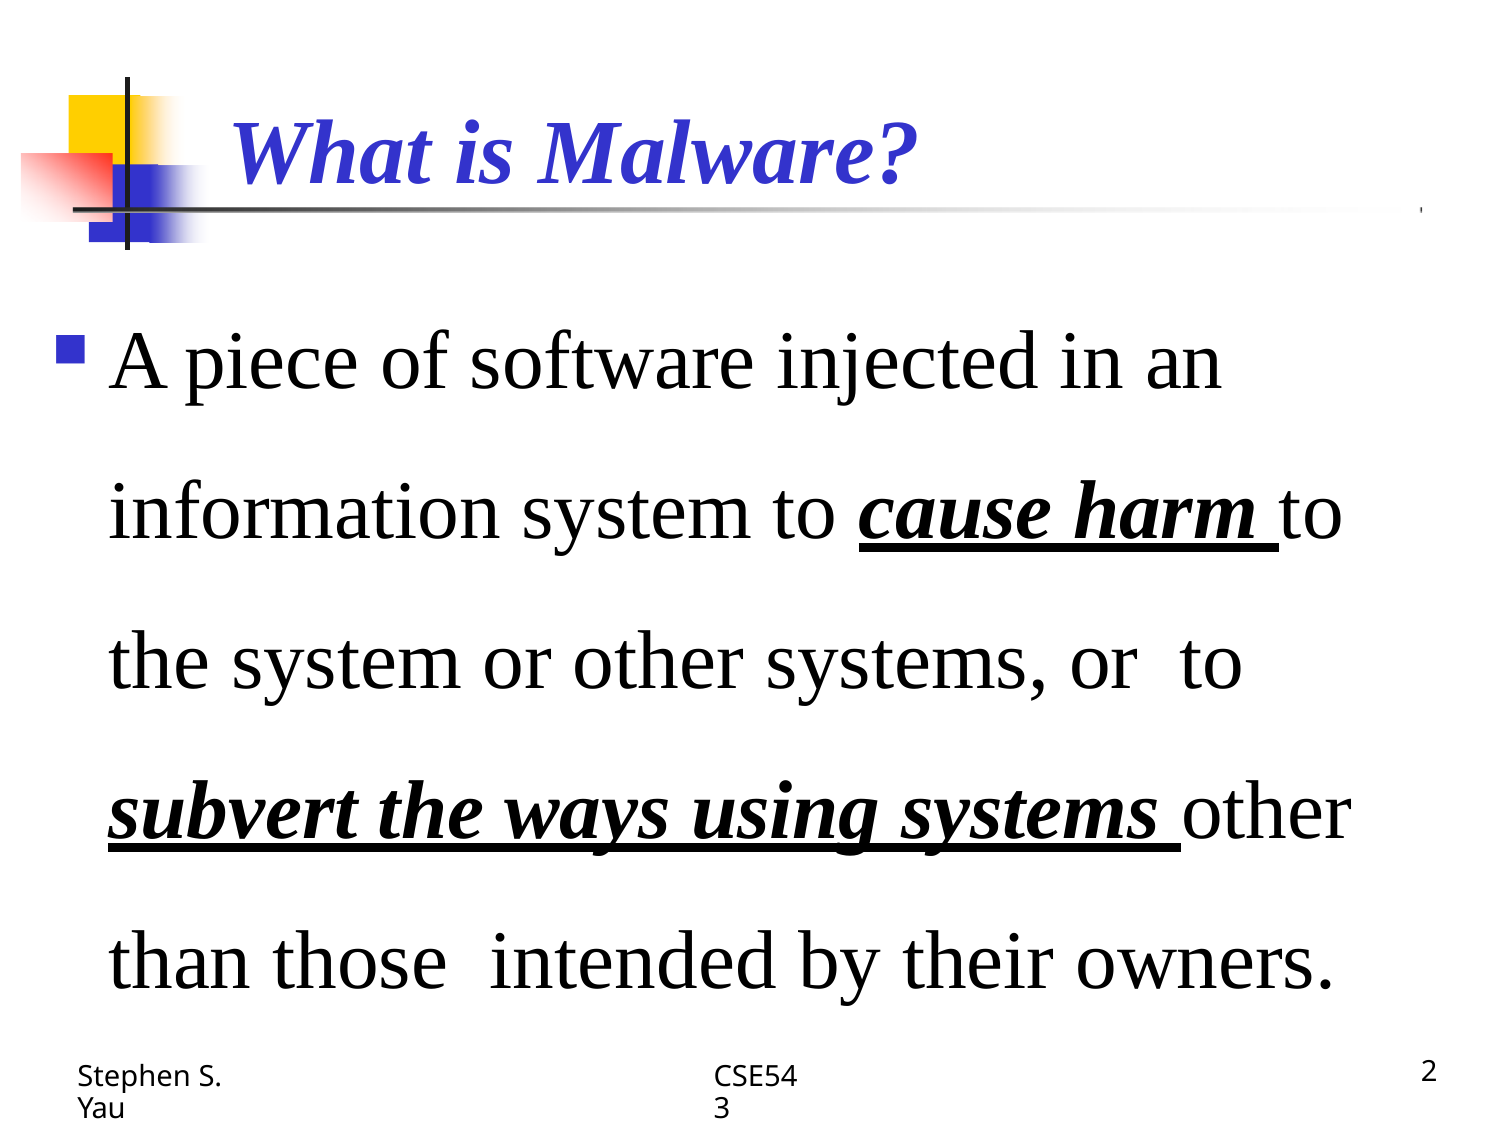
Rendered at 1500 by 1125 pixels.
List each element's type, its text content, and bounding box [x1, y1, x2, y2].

picture [20, 95, 225, 243]
slide_number Stephen S. Yau [75, 1006, 275, 1125]
slide_number 2 [1416, 1059, 1457, 1125]
text_box A piece of software injected in an information system to cause harm to the system or other systems, or to subvert the ways using systems other than those intended by their owners. [49, 255, 1457, 1006]
picture [924, 206, 1423, 213]
title What is Malware? [225, 91, 924, 255]
footer CSE543 [711, 1059, 814, 1125]
